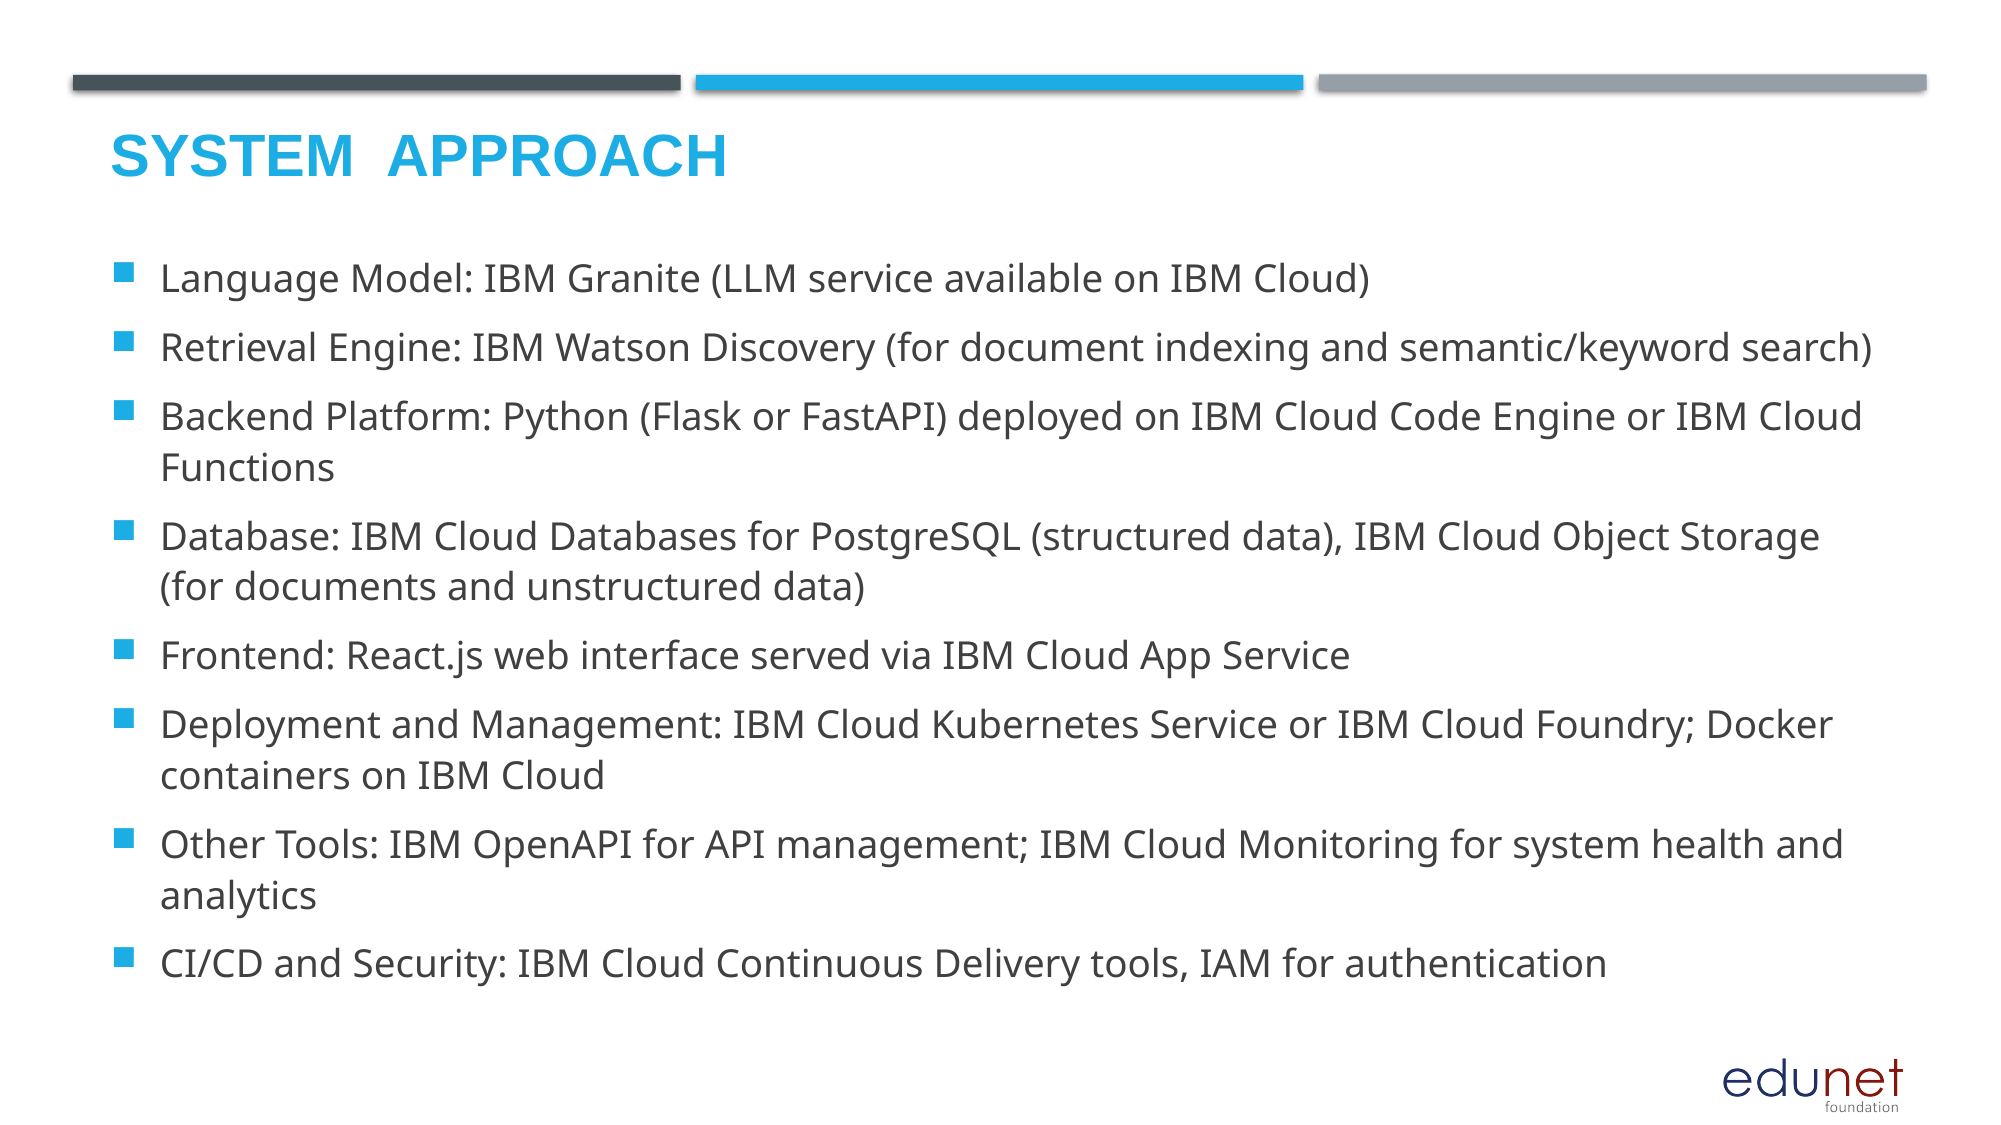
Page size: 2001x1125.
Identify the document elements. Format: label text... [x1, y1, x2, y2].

list Language Model: IBM Granite (LLM service available on IBM Cloud) Retrieval Engine: IBM Watson Discovery (for document indexing and semantic/keyword search) Backend Platform: Python (Flask or FastAPI) deployed on IBM Cloud Code Engine or IBM Cloud Functions Database: IBM Cloud Databases for PostgreSQL (structured data), IBM Cloud Object Storage (for documents and unstructured data) Frontend: React.js web interface served via IBM Cloud App Service Deployment and Management: IBM Cloud Kubernetes Service or IBM Cloud Foundry; Docker containers on IBM Cloud Other Tools: IBM OpenAPI for API management; IBM Cloud Monitoring for system health and analytics CI/CD and Security: IBM Cloud Continuous Delivery tools, IAM for authentication [95, 242, 1905, 1009]
picture [1719, 1056, 1905, 1116]
title System Approach [95, 108, 1905, 196]
